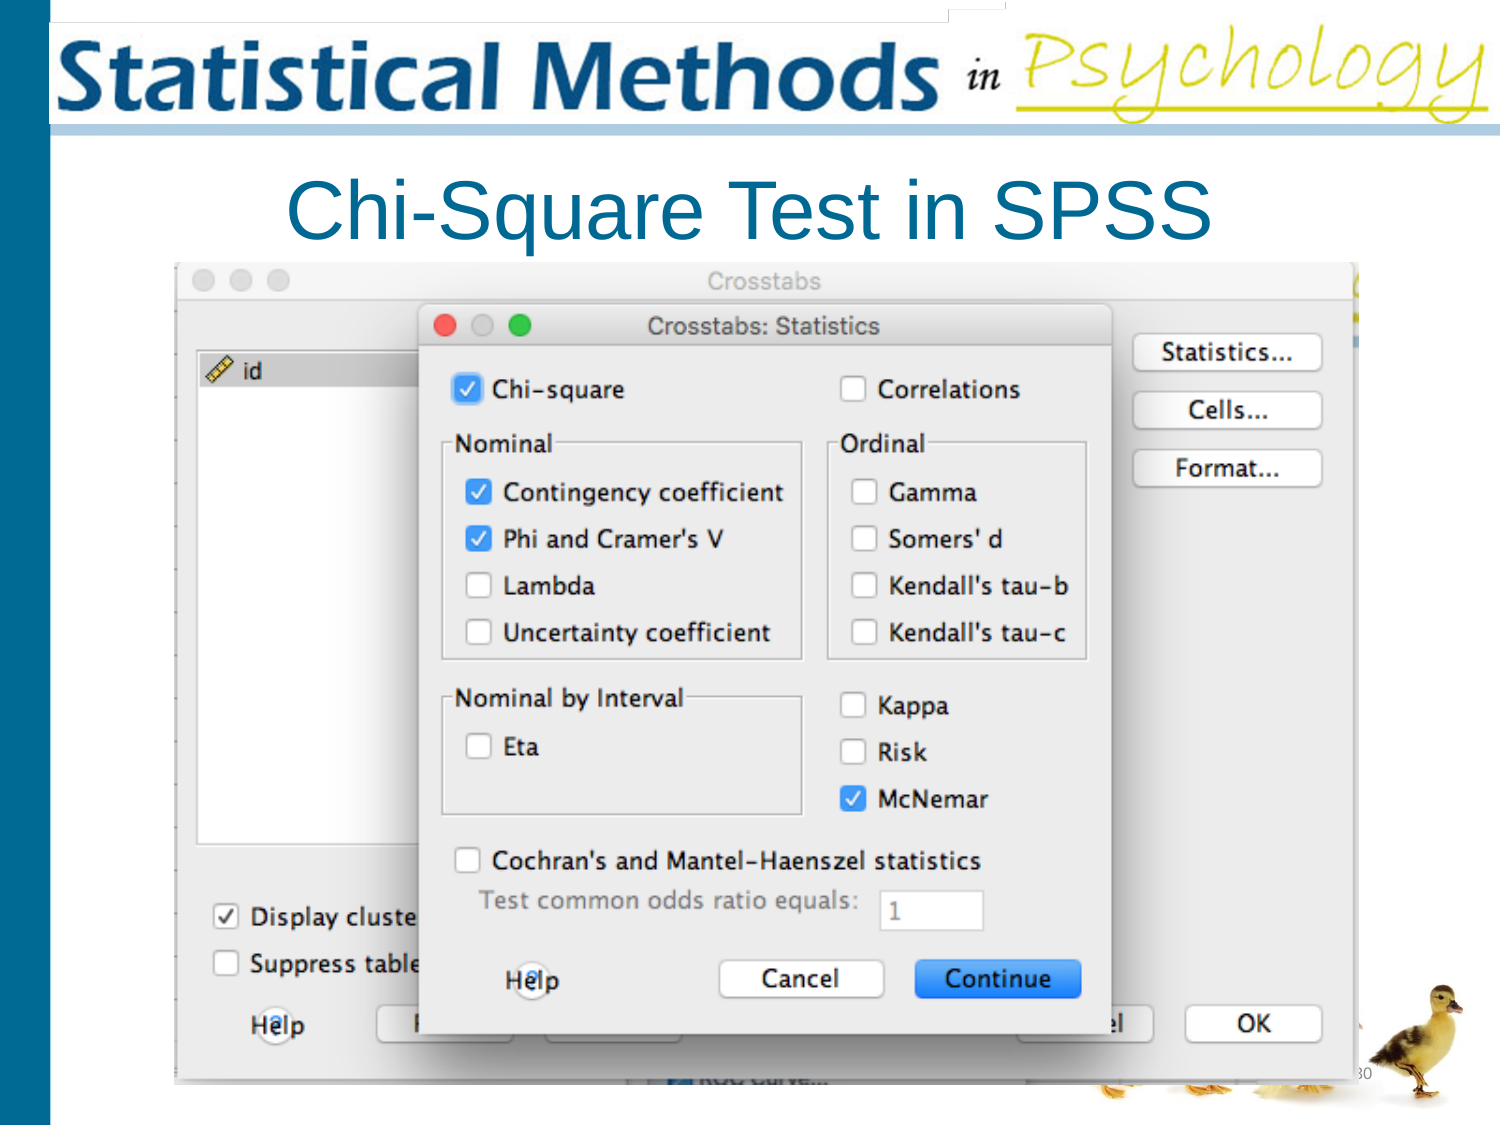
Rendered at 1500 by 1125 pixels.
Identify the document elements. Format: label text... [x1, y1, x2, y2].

title Chi-Square Test in SPSS [75, 137, 1425, 275]
slide_number 30 [1325, 1042, 1388, 1103]
picture [50, 0, 1500, 1125]
